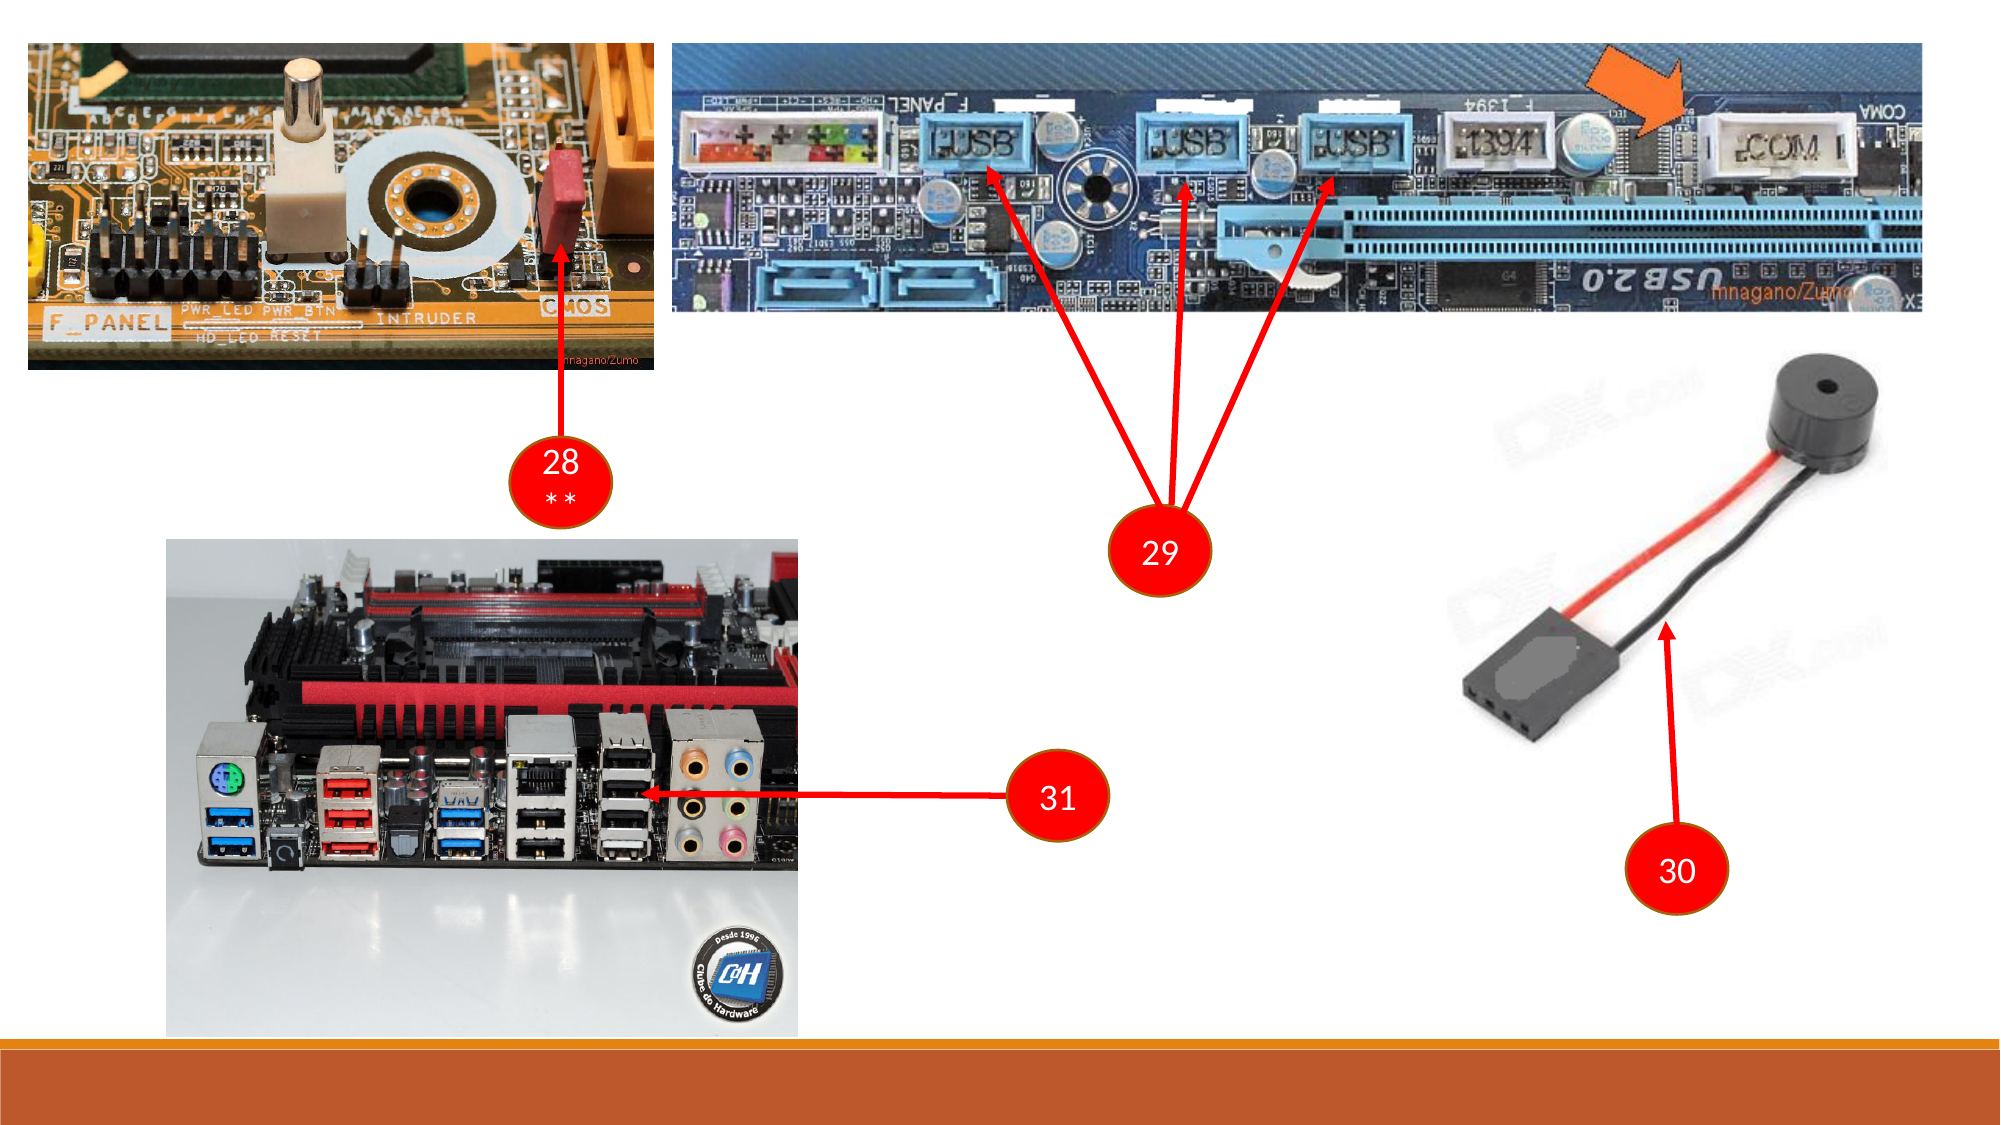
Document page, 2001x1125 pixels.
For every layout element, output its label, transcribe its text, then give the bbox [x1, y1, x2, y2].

text_box 31 [1005, 748, 1111, 843]
text_box 28** [508, 435, 614, 530]
text_box 30 [1624, 822, 1730, 916]
picture [166, 538, 799, 1038]
picture [671, 42, 1925, 760]
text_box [1177, 175, 1334, 525]
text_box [639, 793, 1007, 797]
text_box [986, 164, 1170, 525]
picture [27, 42, 654, 370]
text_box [1665, 620, 1678, 832]
text_box 29 [1107, 530, 1213, 598]
